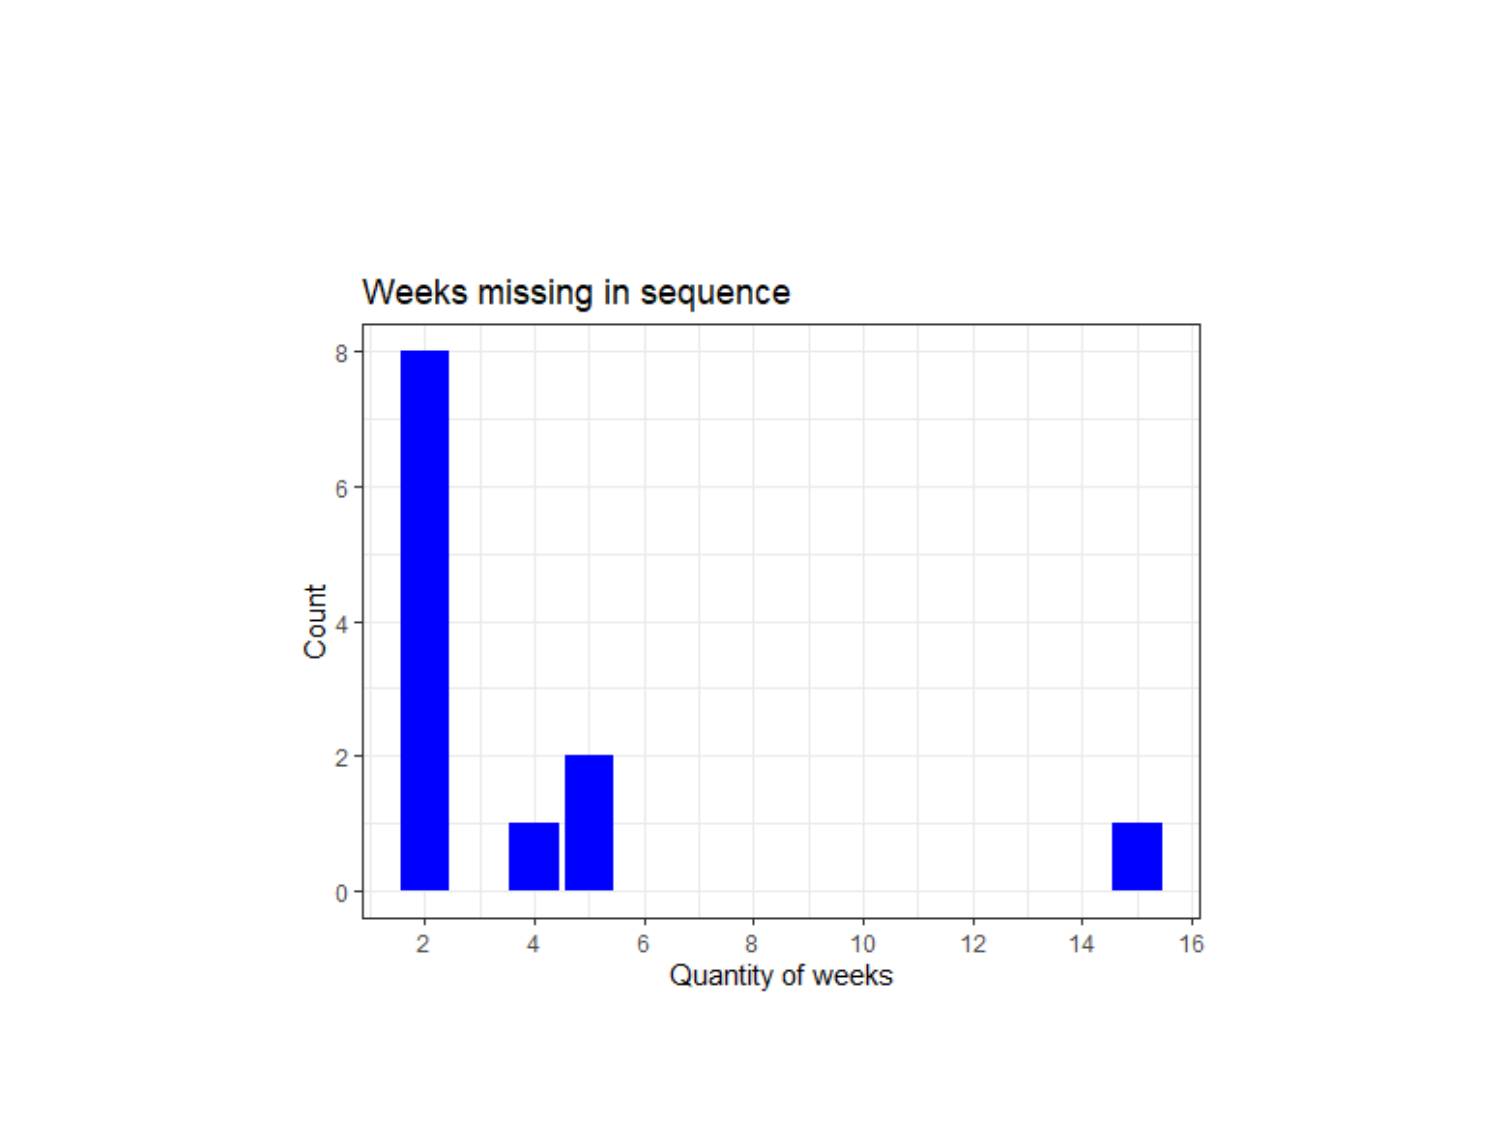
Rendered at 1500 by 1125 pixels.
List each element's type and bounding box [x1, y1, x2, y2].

picture [287, 262, 1215, 1005]
